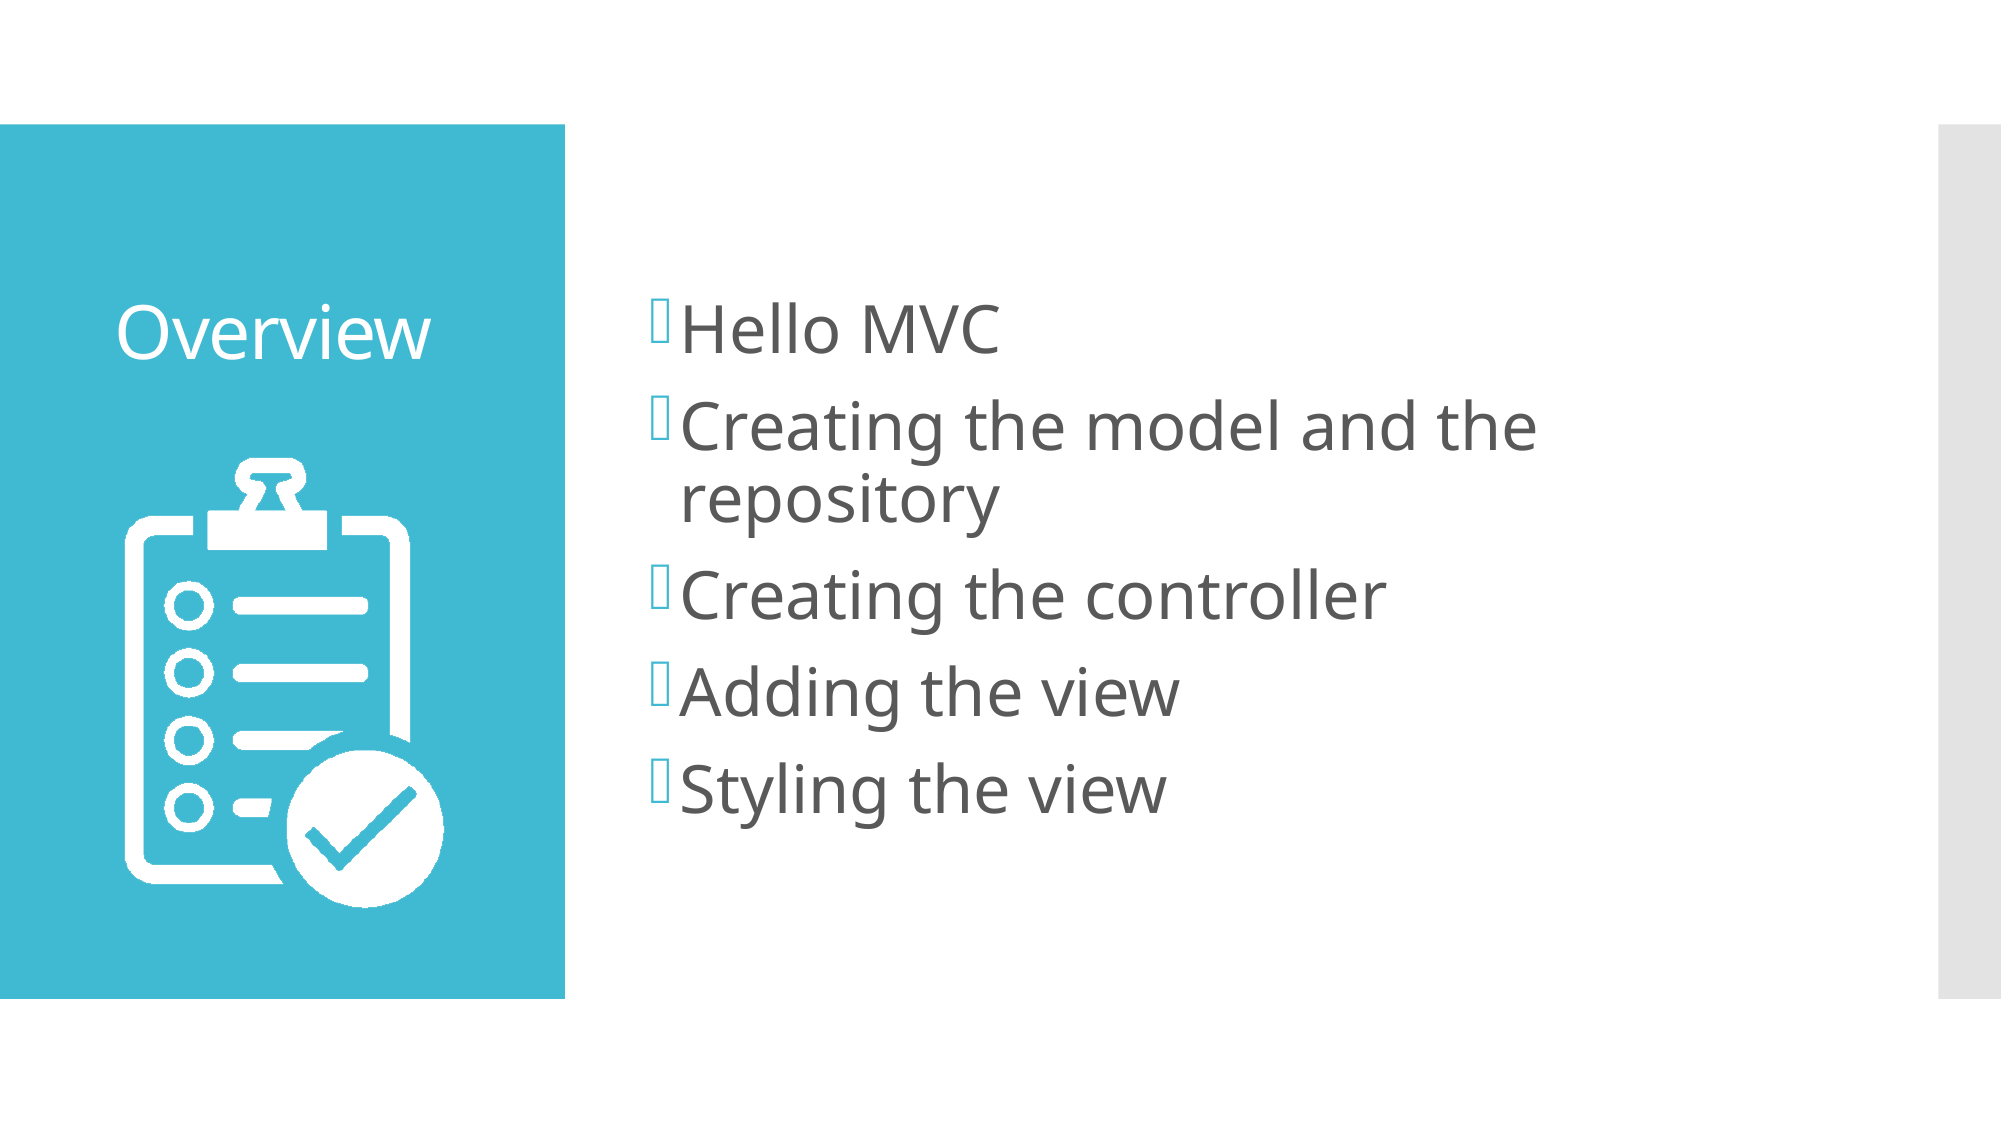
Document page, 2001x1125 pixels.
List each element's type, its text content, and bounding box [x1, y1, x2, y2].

title Overview [56, 215, 492, 455]
list Hello MVC Creating the model and the repository Creating the controller Adding the view Styling the view [634, 141, 1835, 982]
picture [55, 455, 511, 911]
